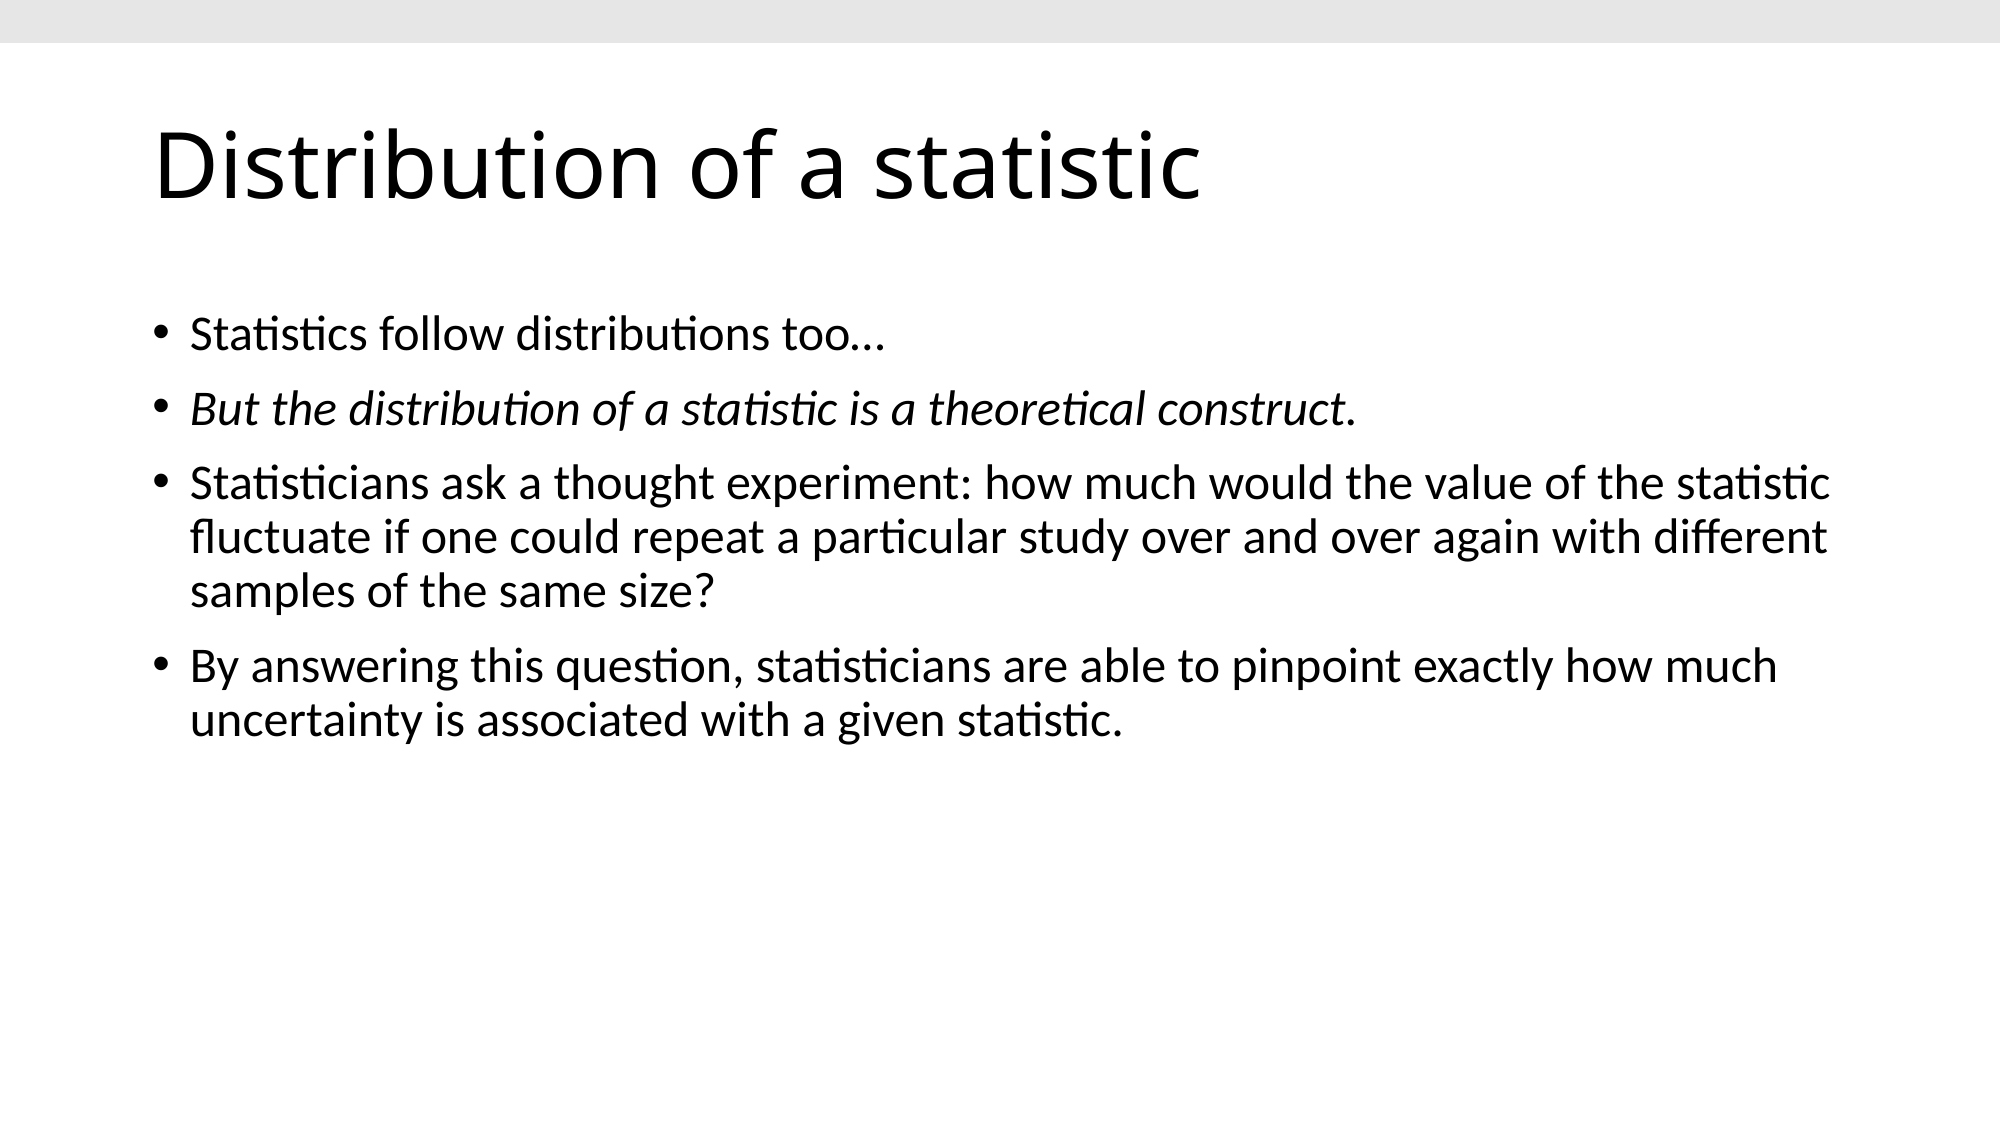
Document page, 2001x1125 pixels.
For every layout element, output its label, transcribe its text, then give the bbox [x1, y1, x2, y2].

list Statistics follow distributions too… But the distribution of a statistic is a theoretical construct. Statisticians ask a thought experiment: how much would the value of the statistic fluctuate if one could repeat a particular study over and over again with different samples of the same size? By answering this question, statisticians are able to pinpoint exactly how much uncertainty is associated with a given statistic. [137, 299, 1863, 1014]
text_box [0, 0, 2000, 44]
title Distribution of a statistic [137, 59, 1863, 278]
